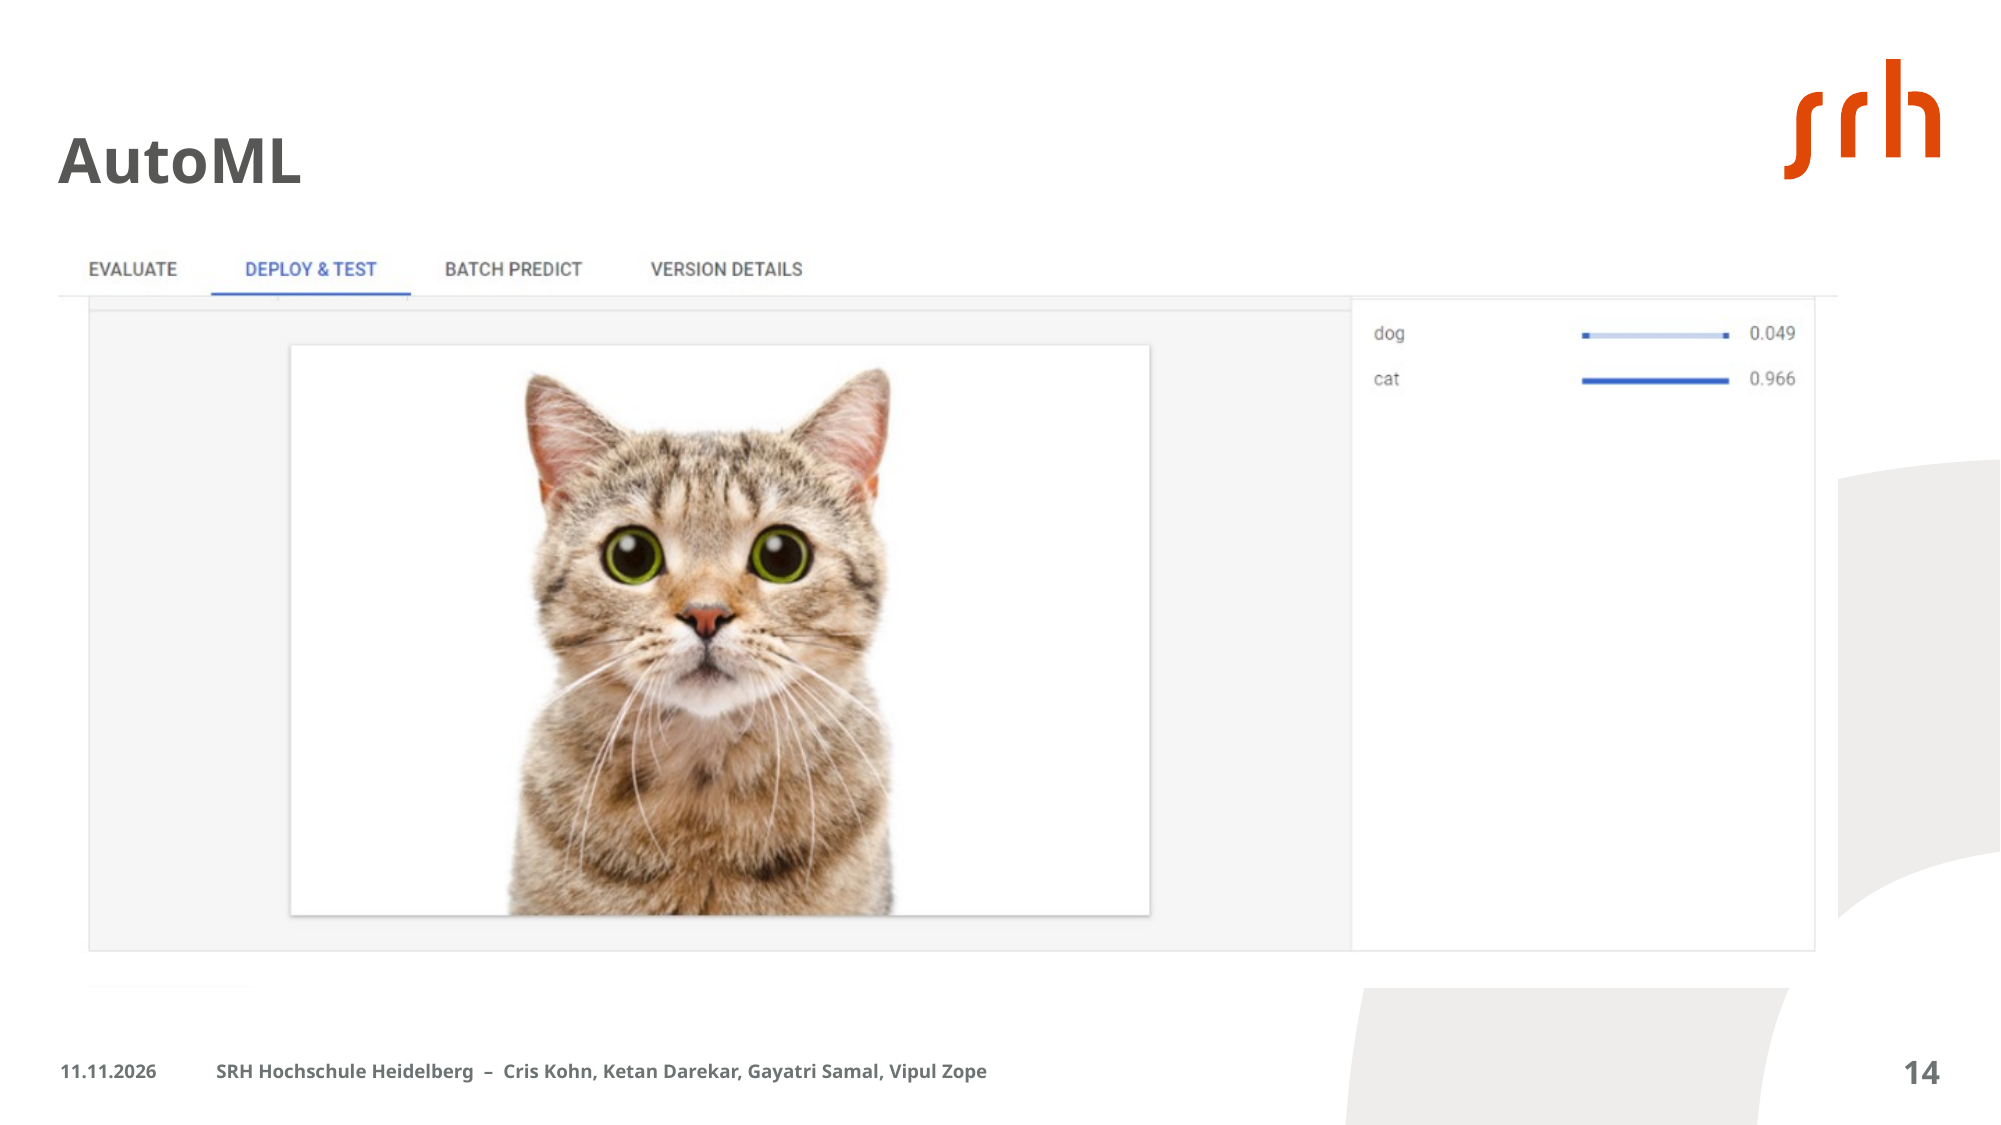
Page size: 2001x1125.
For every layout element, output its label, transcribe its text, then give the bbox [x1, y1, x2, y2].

slide_number 14 [1828, 1044, 1941, 1104]
title AutoML [59, 58, 1562, 196]
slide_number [60, 1042, 204, 1103]
footer SRH Hochschule Heidelberg – Cris Kohn, Ketan Darekar, Gayatri Samal, Vipul Zope [216, 1042, 1283, 1103]
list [58, 252, 1838, 988]
